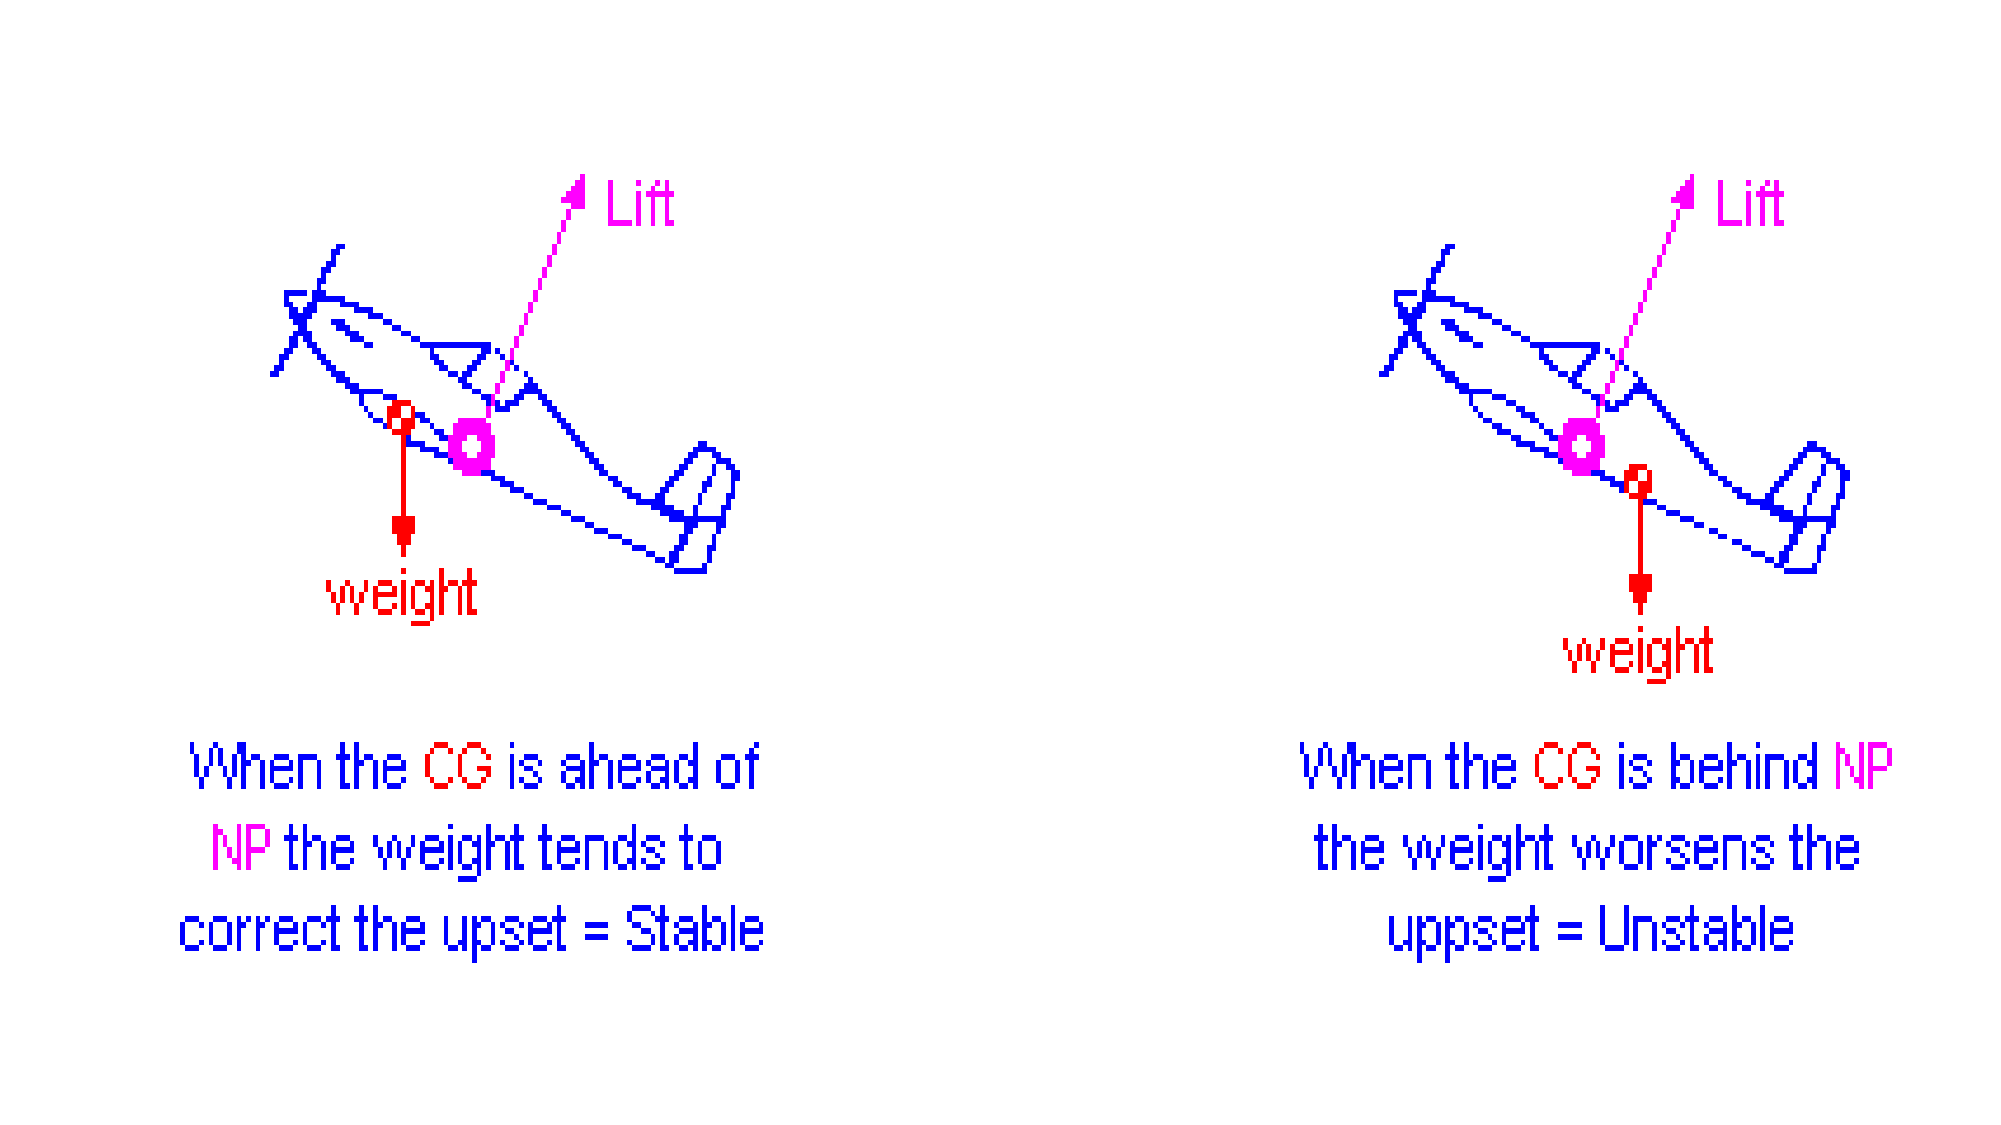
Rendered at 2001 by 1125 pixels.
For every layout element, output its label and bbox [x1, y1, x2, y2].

list [68, 163, 1916, 998]
